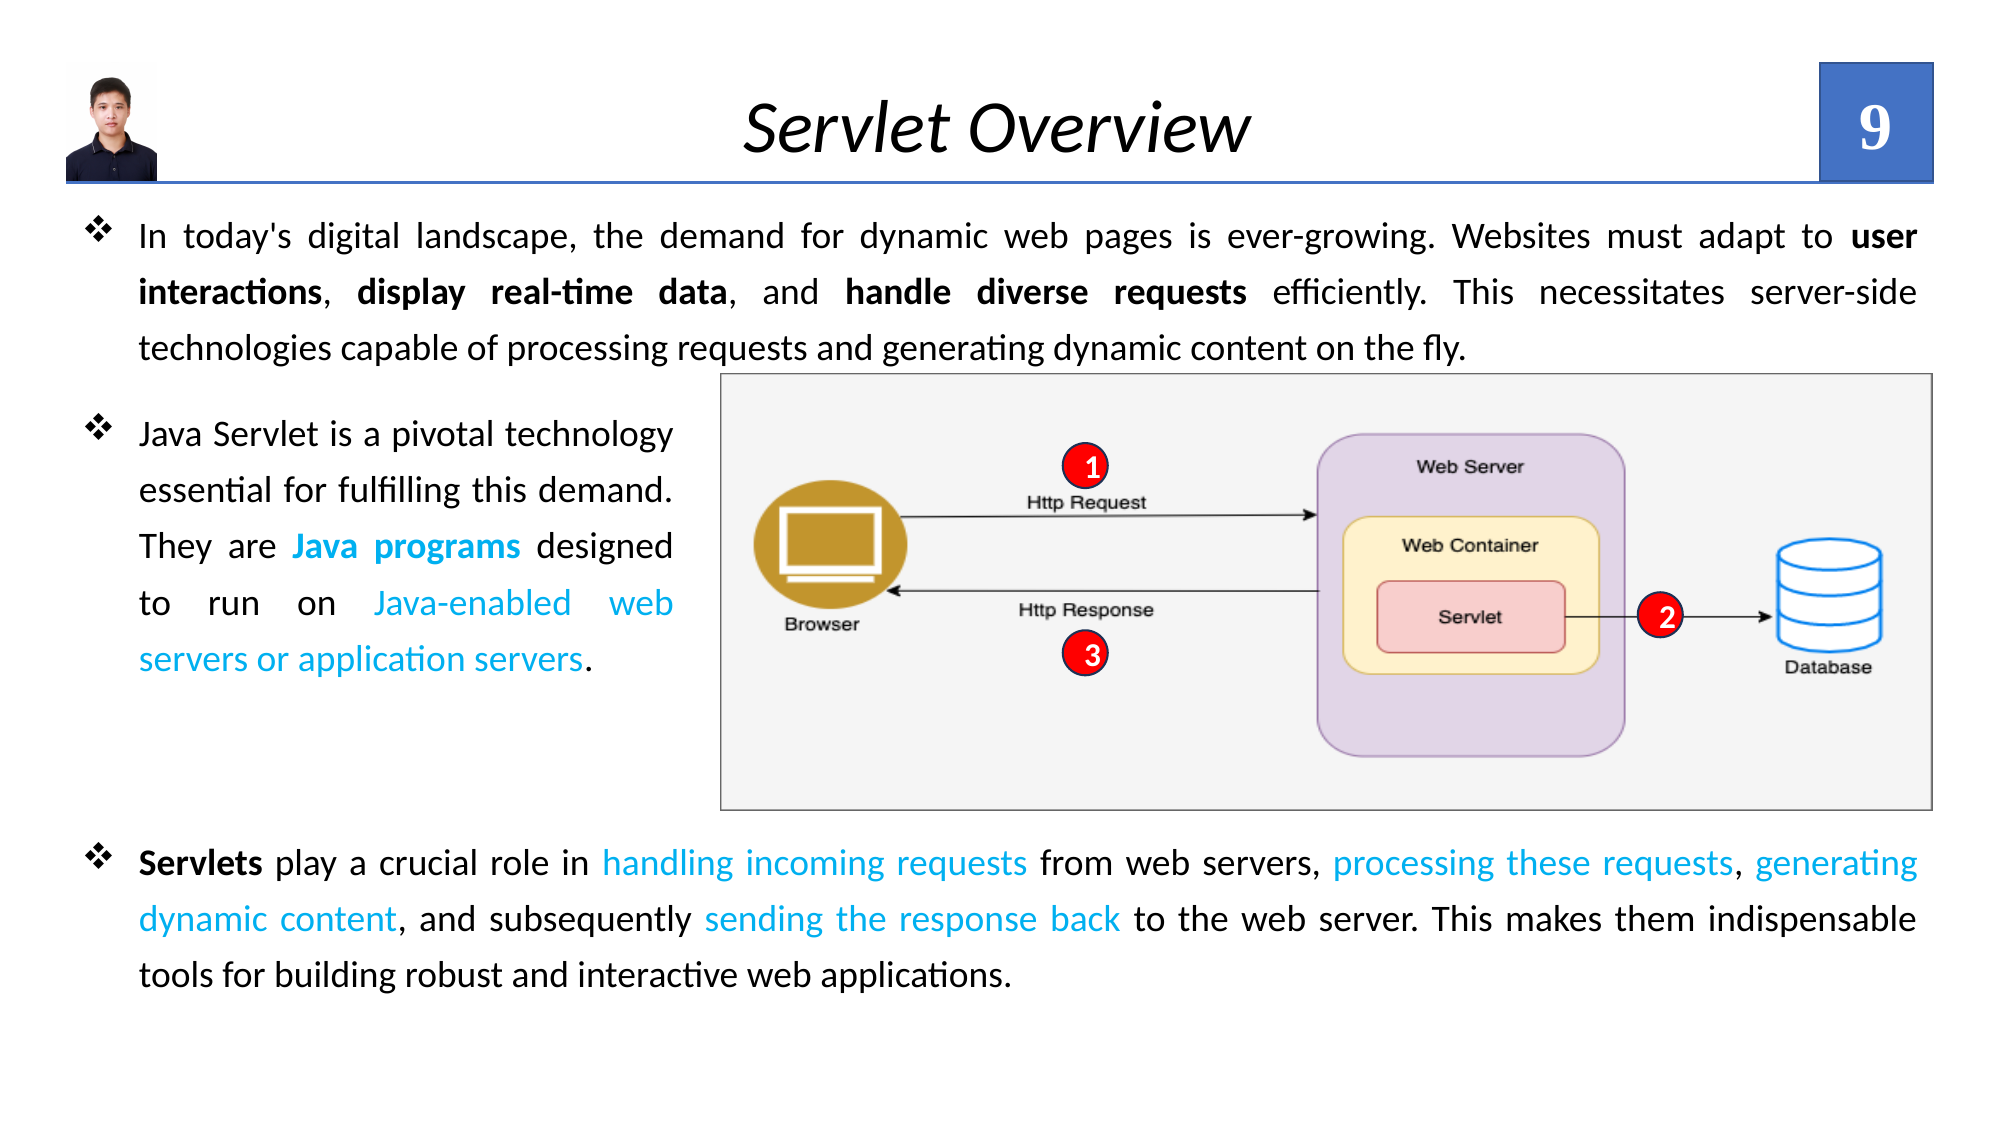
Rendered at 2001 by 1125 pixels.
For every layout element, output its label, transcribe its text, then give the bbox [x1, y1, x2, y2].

text_box Java Servlet is a pivotal technology essential for fulfilling this demand. They are Java programs designed to run on Java-enabled web servers or application servers. [67, 390, 689, 687]
text_box Servlet Overview [176, 69, 1819, 175]
picture [66, 62, 157, 181]
picture [720, 373, 1933, 811]
text_box In today's digital landscape, the demand for dynamic web pages is ever-growing. Websites must adapt to user interactions, display real-time data, and handle diverse requests efficiently. This necessitates server-side technologies capable of processing requests and generating dynamic content on the fly. [67, 192, 1933, 376]
text_box Servlets play a crucial role in handling incoming requests from web servers, processing these requests, generating dynamic content, and subsequently sending the response back to the web server. This makes them indispensable tools for building robust and interactive web applications. [67, 819, 1933, 1003]
slide_number 9 [1818, 61, 1933, 185]
